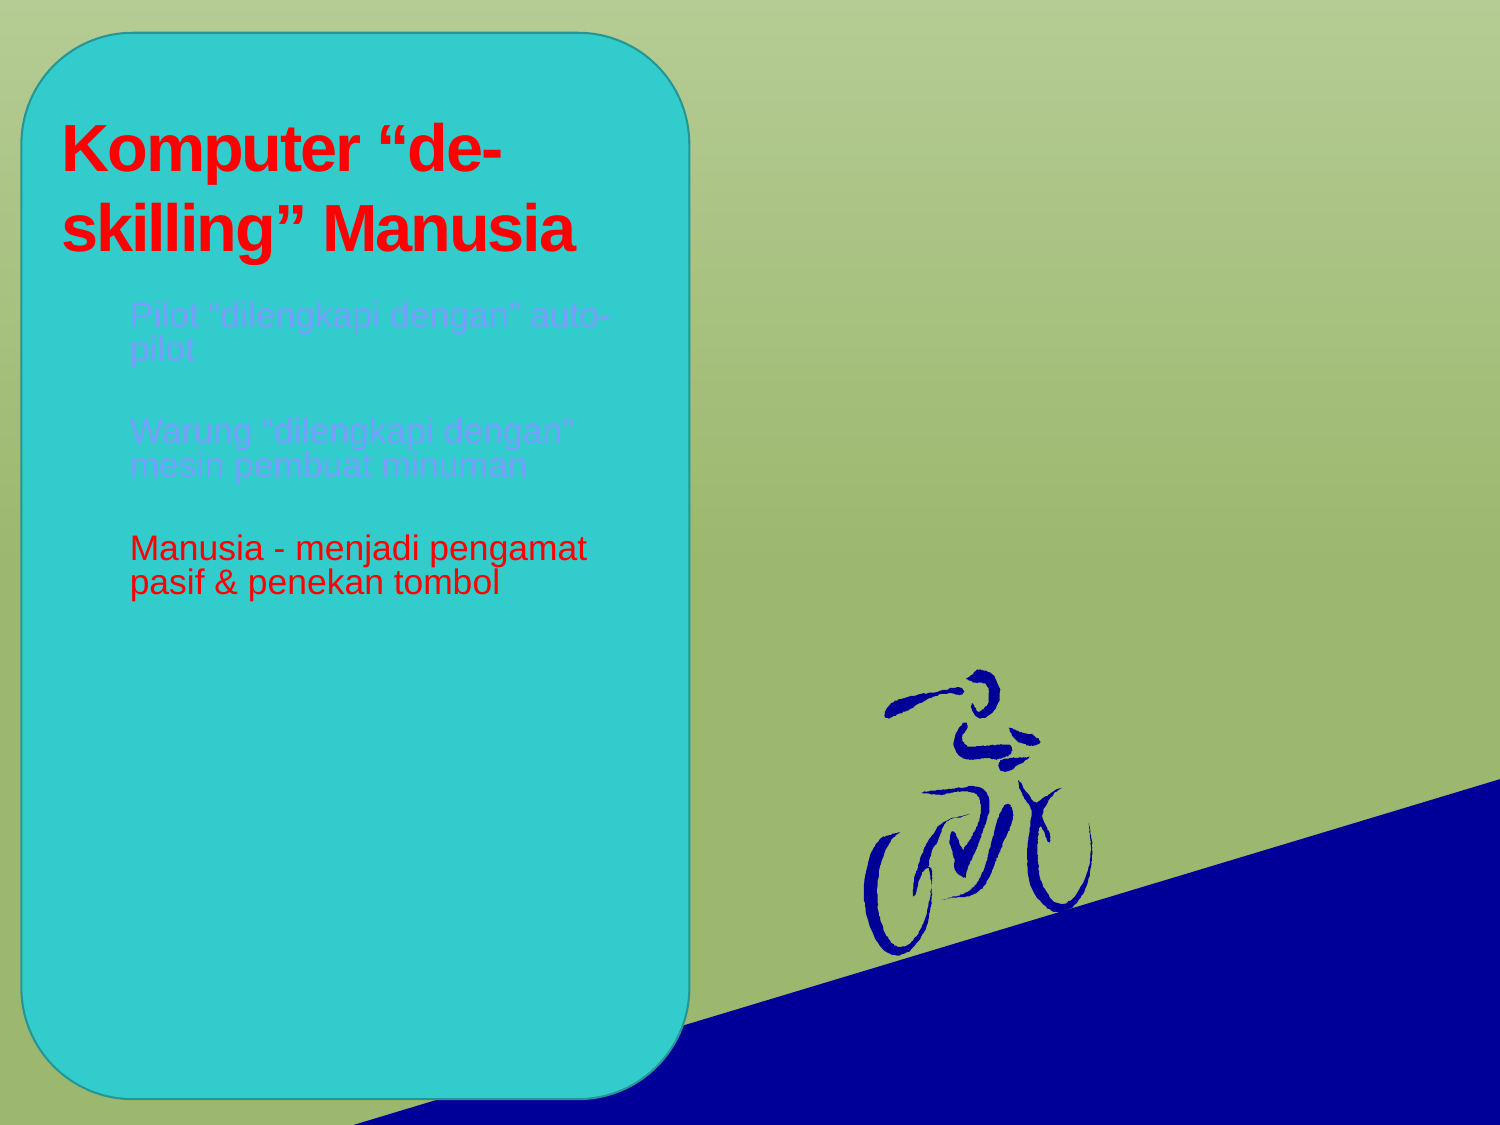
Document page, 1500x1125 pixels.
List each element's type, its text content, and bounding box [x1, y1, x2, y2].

list Pilot “dilengkapi dengan” auto-pilot Warung “dilengkapi dengan” mesin pembuat minuman Manusia - menjadi pengamat pasif & penekan tombol [58, 292, 674, 684]
text_box [20, 60, 691, 1101]
title Komputer “de-skilling” Manusia [58, 34, 680, 335]
